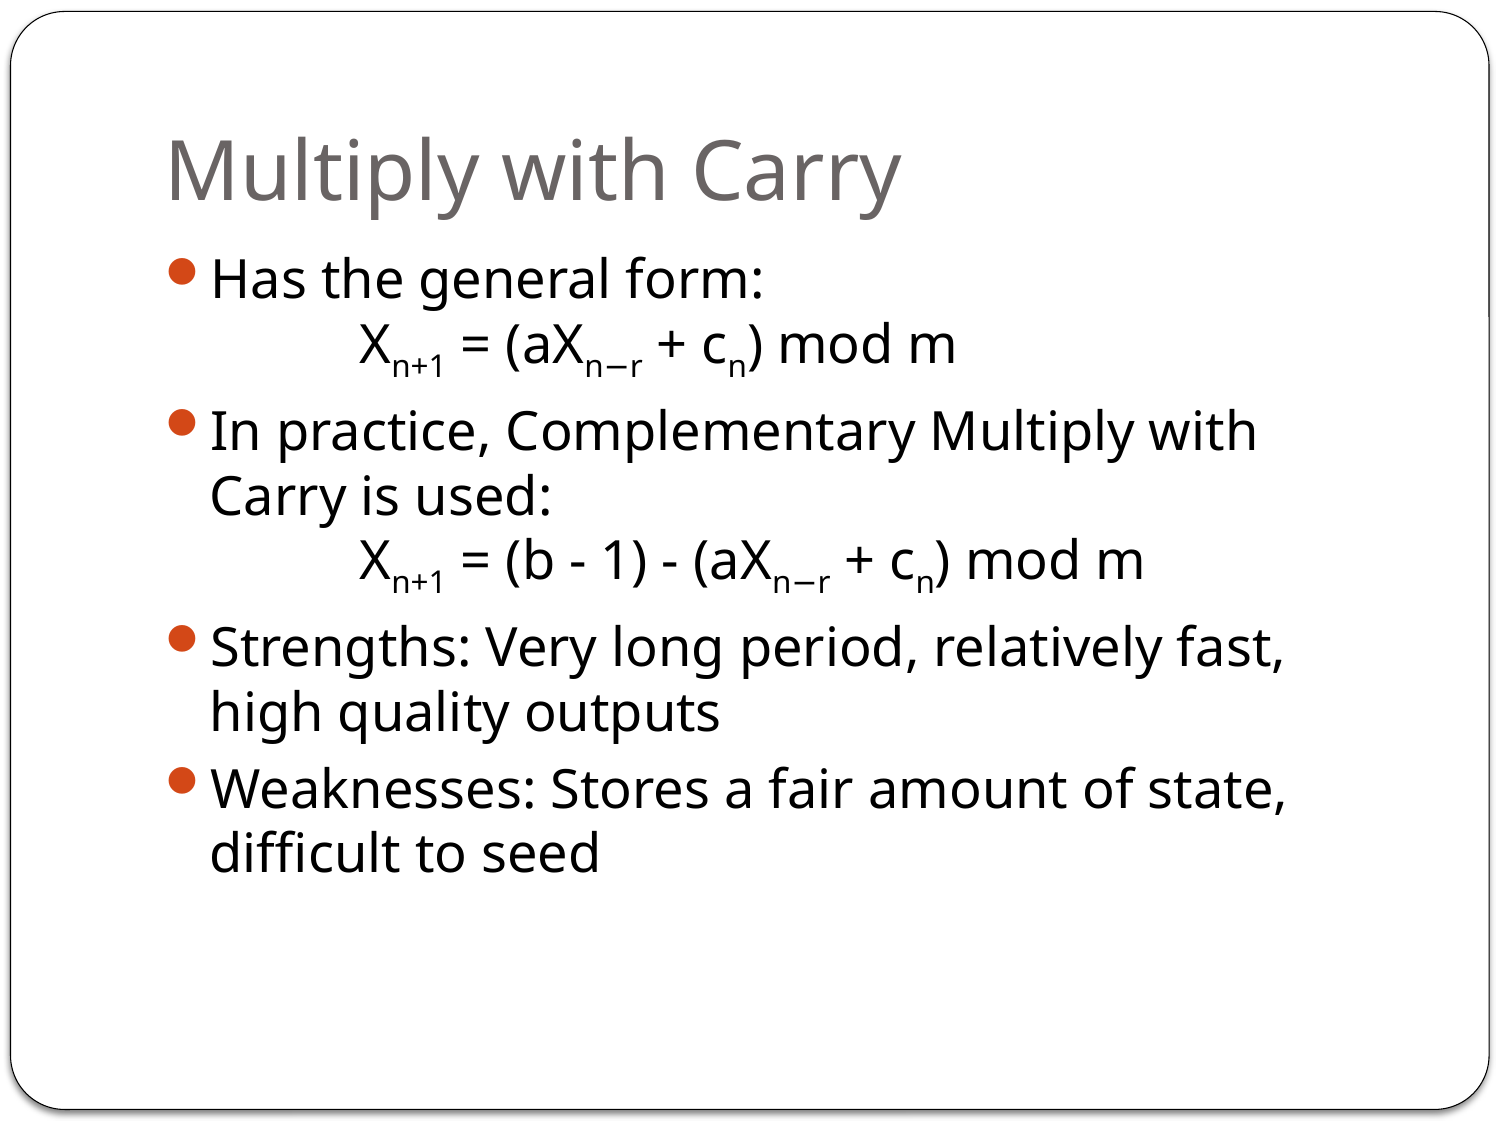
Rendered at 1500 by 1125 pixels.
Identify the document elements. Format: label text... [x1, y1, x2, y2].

title Multiply with Carry [150, 45, 1425, 233]
list Has the general form: Xn+1 = (aXn−r + cn) mod m In practice, Complementary Multiply with Carry is used: Xn+1 = (b - 1) - (aXn−r + cn) mod m Strengths: Very long period, relatively fast, high quality outputs Weaknesses: Stores a fair amount of state, difficult to seed [150, 237, 1425, 988]
